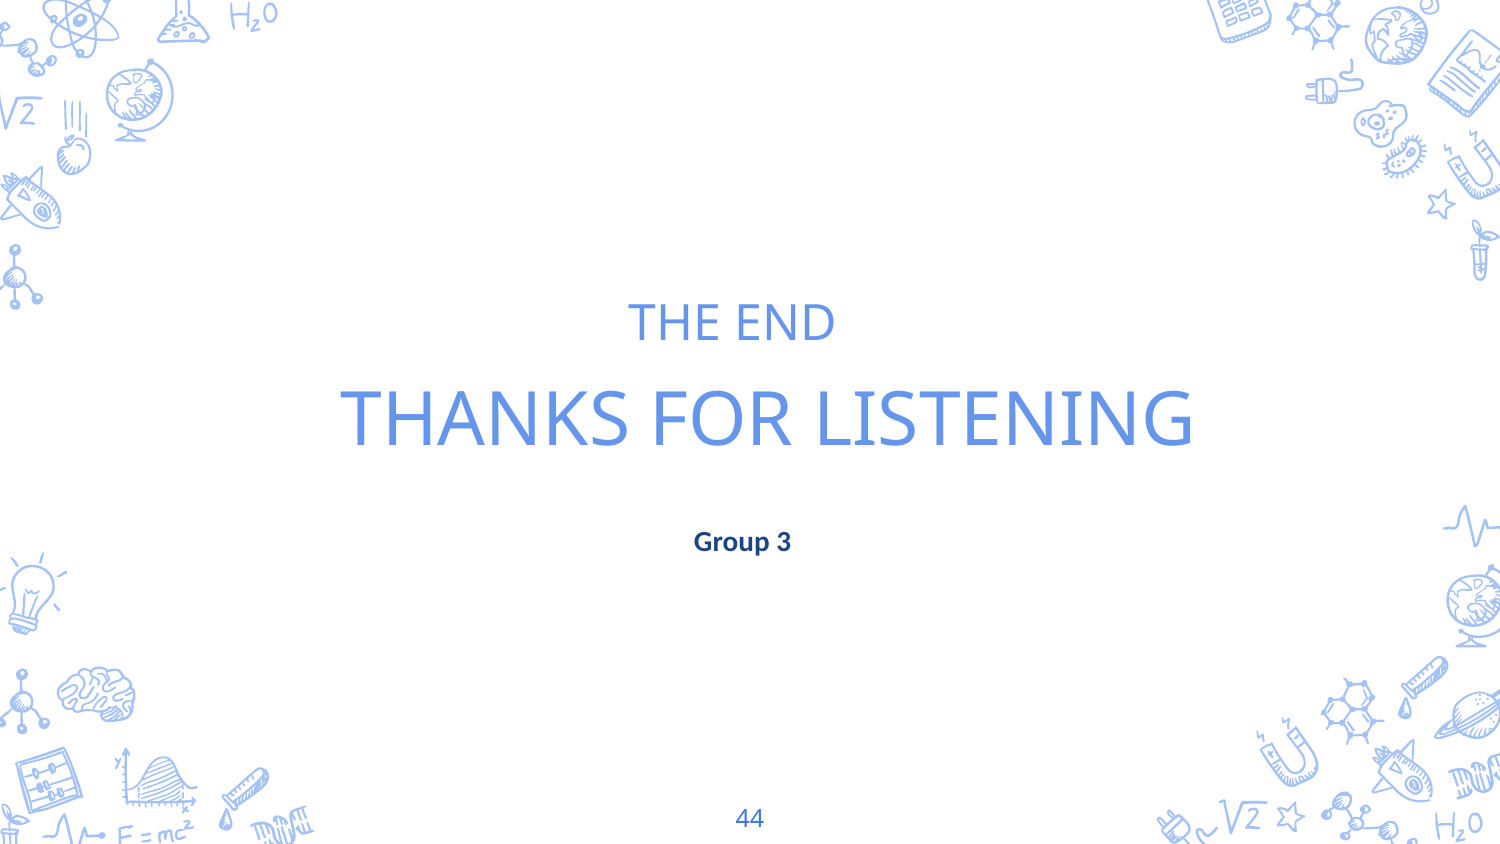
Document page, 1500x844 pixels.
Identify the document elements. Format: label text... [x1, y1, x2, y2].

slide_number 44 [705, 796, 795, 844]
text_box THE END [38, 275, 1389, 409]
text_box Group 3 [679, 515, 1458, 565]
list THANKS FOR LISTENING [75, 355, 1425, 489]
